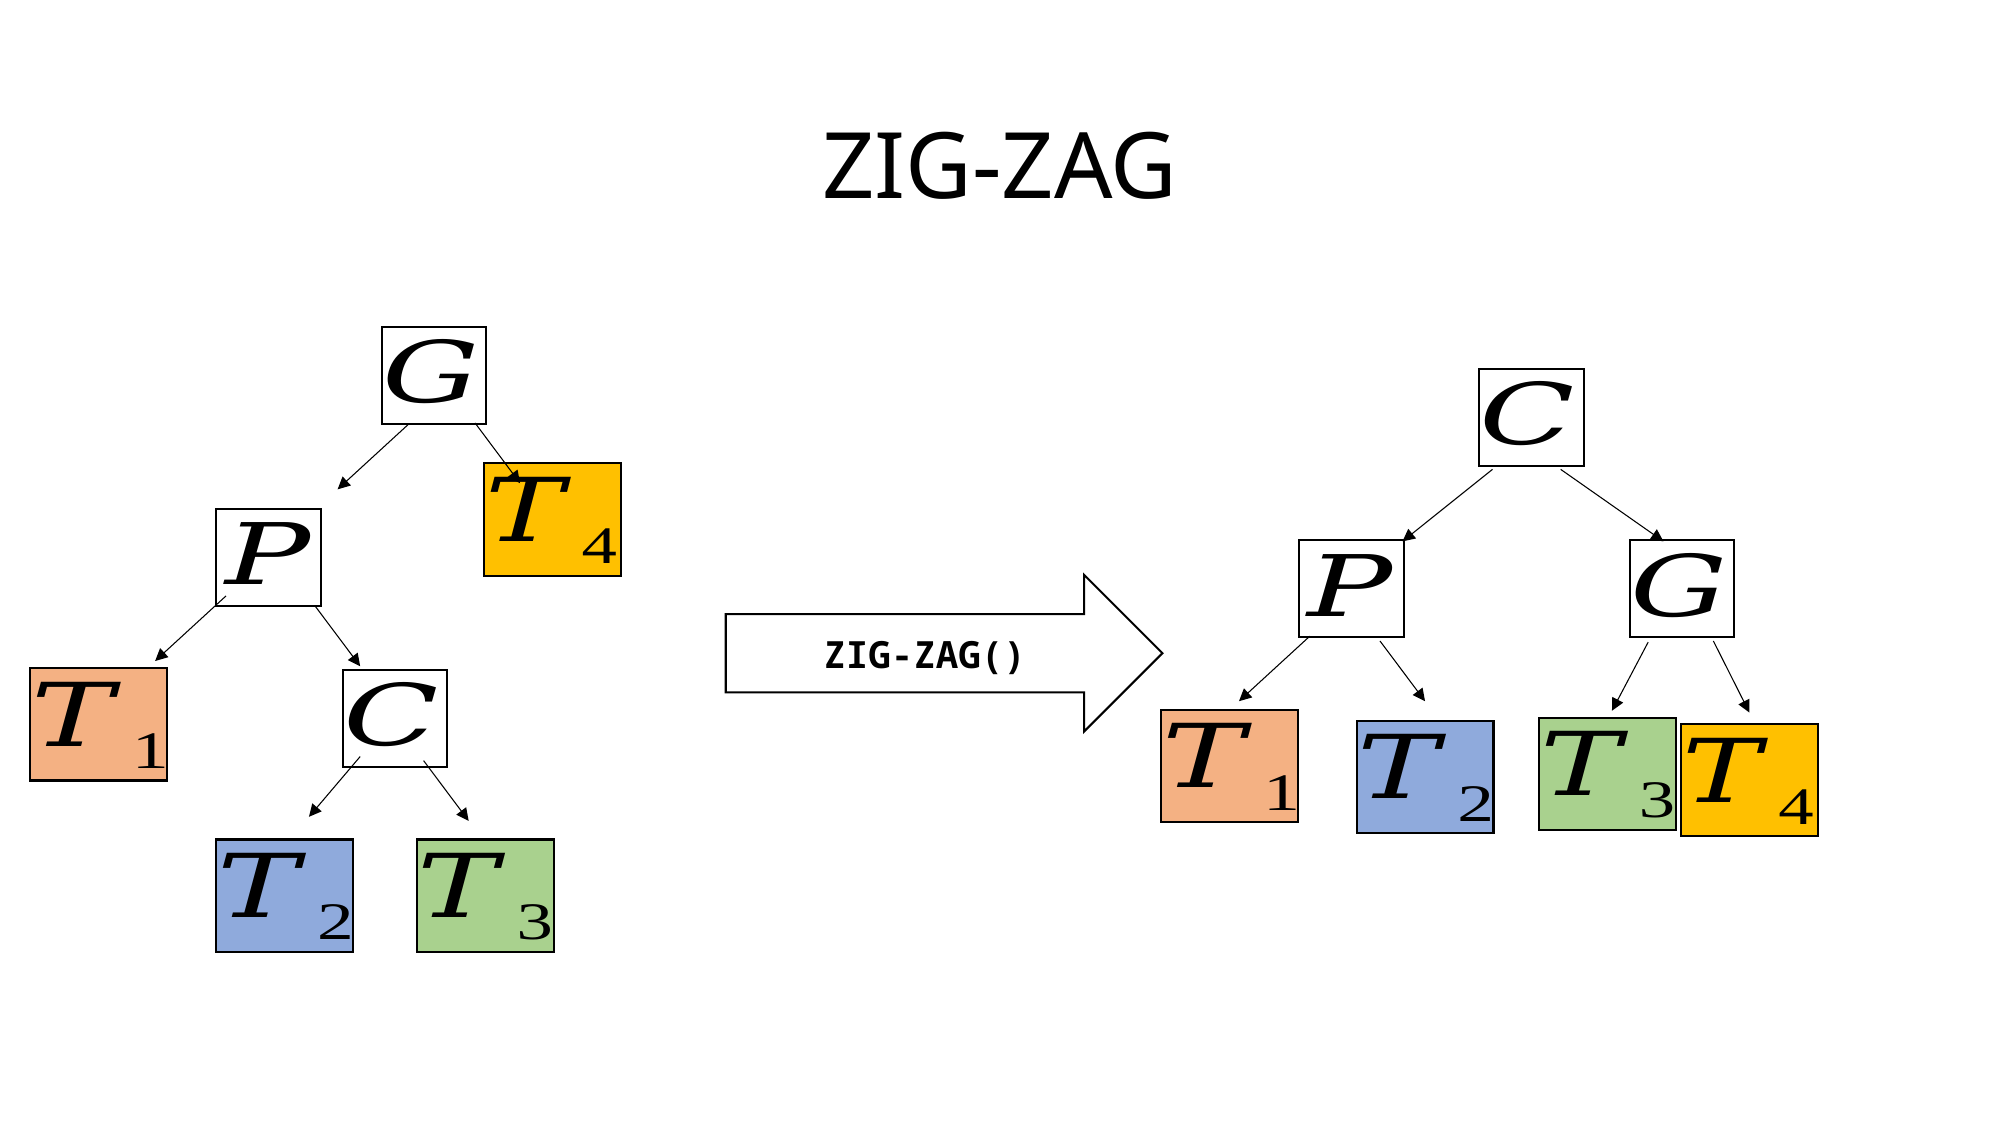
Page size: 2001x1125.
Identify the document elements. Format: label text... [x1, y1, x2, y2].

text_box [1713, 640, 1750, 713]
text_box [1379, 640, 1426, 702]
title ZIG-ZAG [137, 59, 1863, 278]
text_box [308, 756, 361, 817]
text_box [1238, 636, 1310, 702]
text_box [1560, 469, 1664, 542]
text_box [1611, 642, 1649, 711]
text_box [1402, 469, 1493, 542]
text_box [315, 605, 361, 667]
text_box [475, 422, 521, 484]
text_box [423, 760, 469, 821]
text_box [337, 424, 409, 490]
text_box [155, 595, 226, 661]
